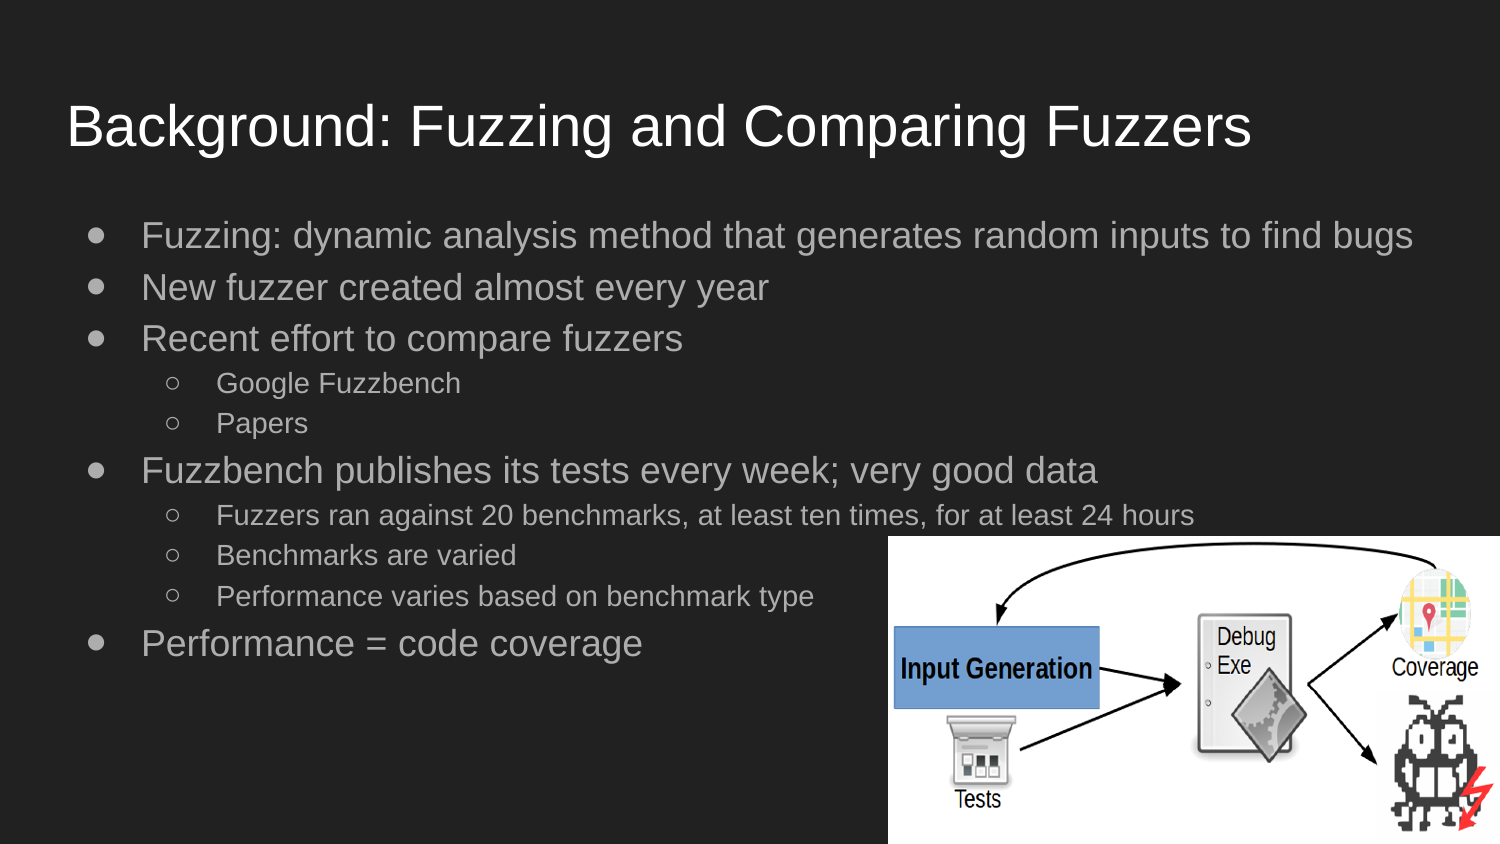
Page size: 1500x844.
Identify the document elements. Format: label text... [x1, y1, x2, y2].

title Background: Fuzzing and Comparing Fuzzers [51, 72, 1449, 167]
list Fuzzing: dynamic analysis method that generates random inputs to find bugs New fuzzer created almost every year Recent effort to compare fuzzers Google Fuzzbench Papers Fuzzbench publishes its tests every week; very good data Fuzzers ran against 20 benchmarks, at least ten times, for at least 24 hours Benchmarks are varied Performance varies based on benchmark type Performance = code coverage [51, 189, 1449, 750]
picture [888, 536, 1500, 844]
